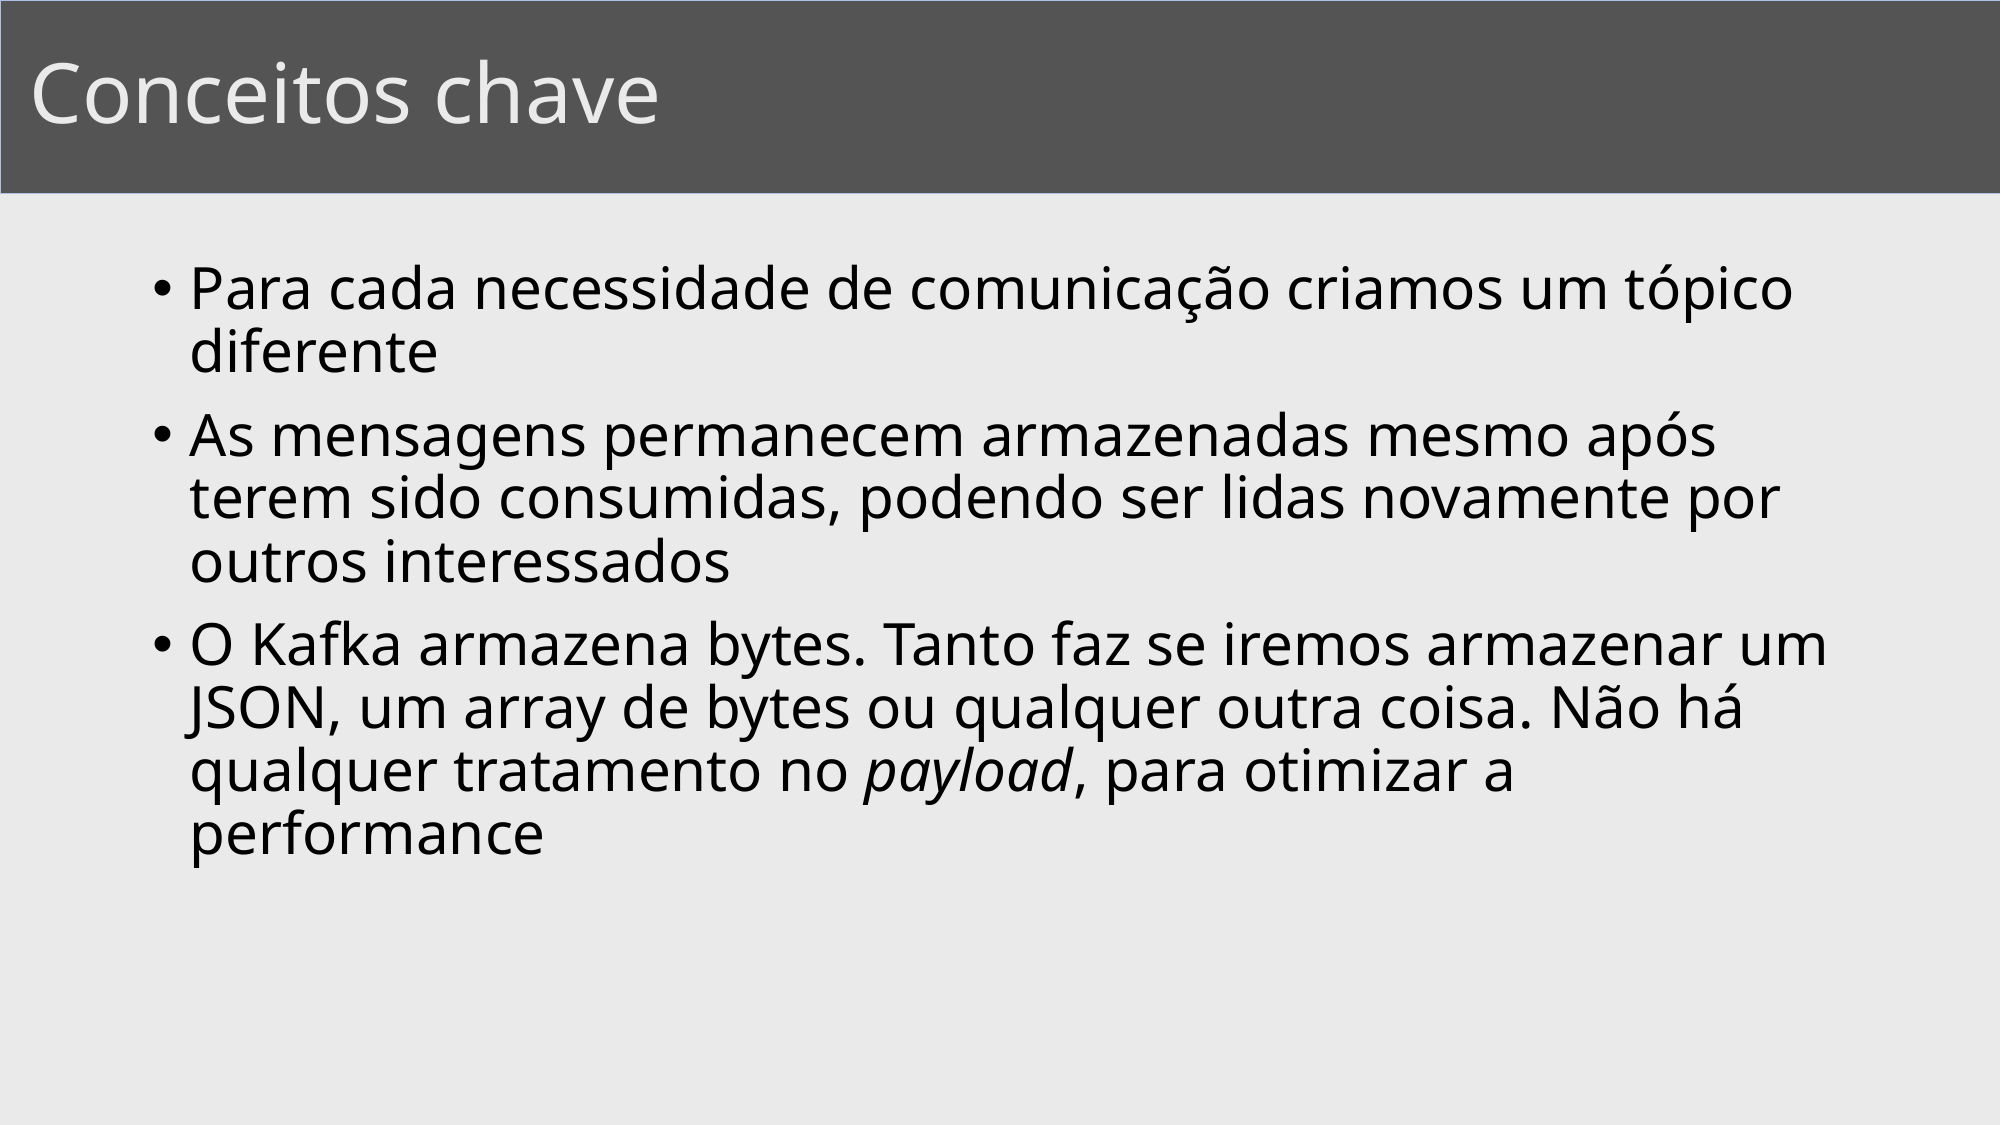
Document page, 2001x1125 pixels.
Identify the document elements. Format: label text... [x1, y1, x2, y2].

title Conceitos chave [0, 0, 2000, 194]
list Para cada necessidade de comunicação criamos um tópico diferente As mensagens permanecem armazenadas mesmo após terem sido consumidas, podendo ser lidas novamente por outros interessados O Kafka armazena bytes. Tanto faz se iremos armazenar um JSON, um array de bytes ou qualquer outra coisa. Não há qualquer tratamento no payload, para otimizar a performance [137, 251, 1863, 1014]
